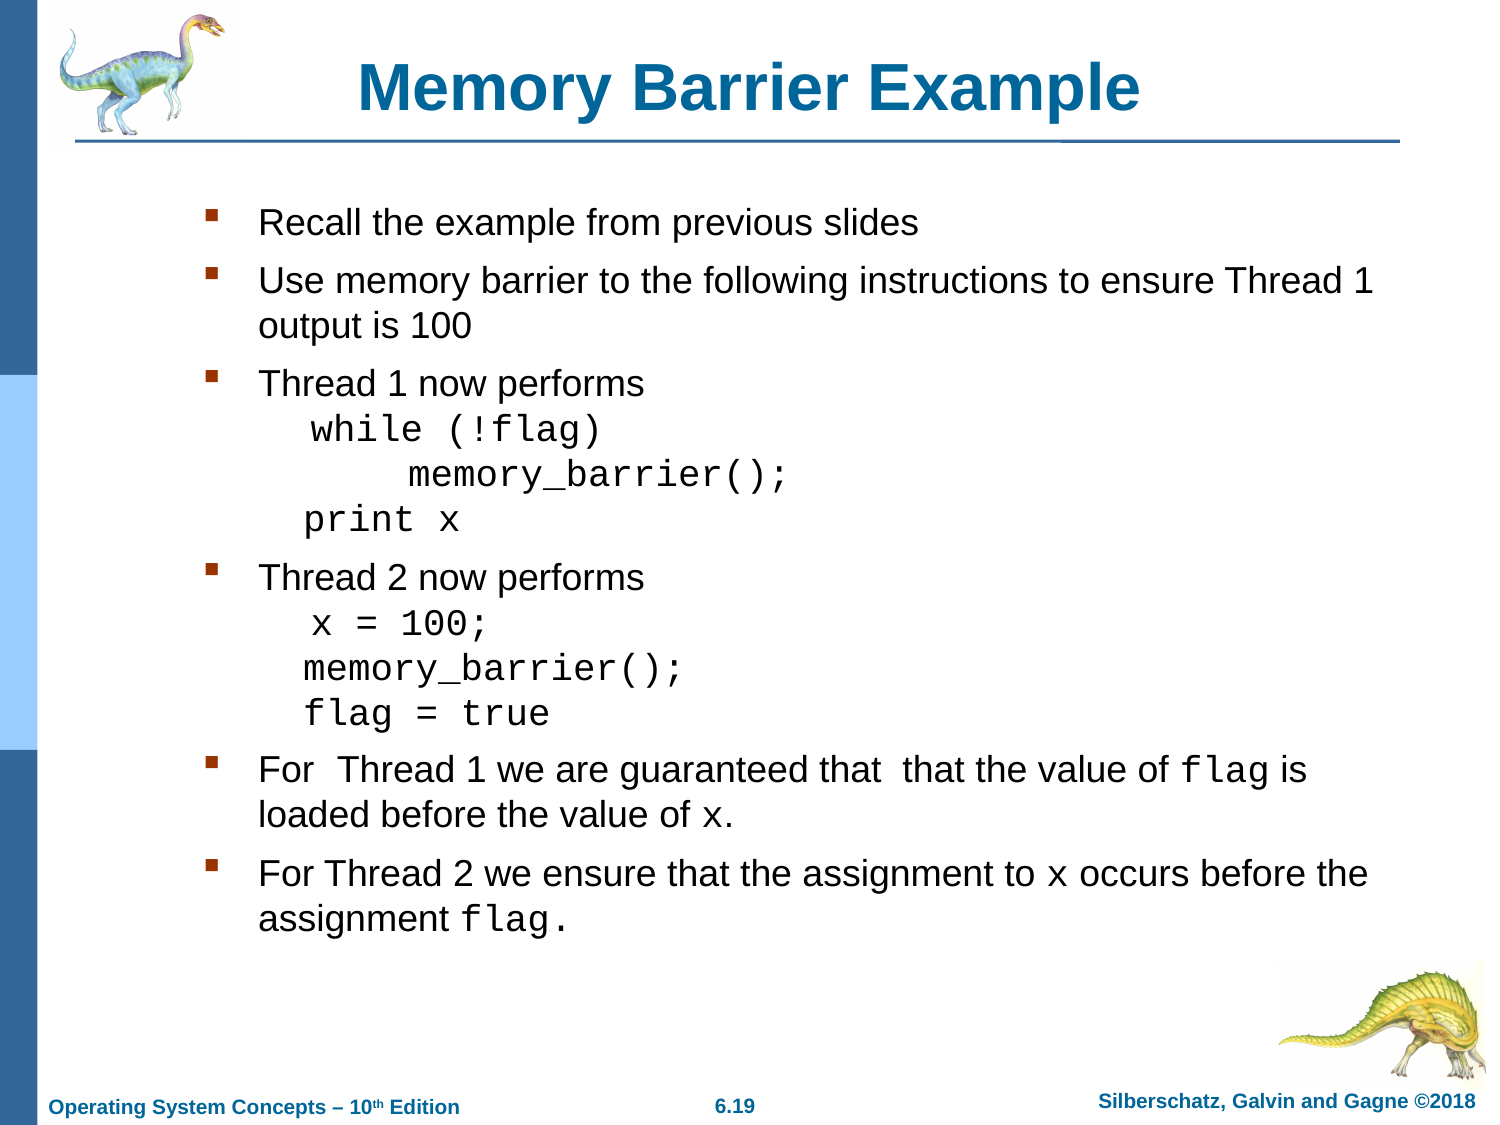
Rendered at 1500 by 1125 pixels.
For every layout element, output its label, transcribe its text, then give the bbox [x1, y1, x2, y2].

title Memory Barrier Example [75, 36, 1425, 132]
picture [1275, 959, 1486, 1090]
picture [46, 0, 243, 149]
list Recall the example from previous slides Use memory barrier to the following instructions to ensure Thread 1 output is 100 Thread 1 now performs while (!flag) memory_barrier(); print x Thread 2 now performs x = 100; memory_barrier(); flag = true For Thread 1 we are guaranteed that that the value of flag is loaded before the value of x. For Thread 2 we ensure that the assignment to x occurs before the assignment flag. [187, 190, 1407, 1012]
